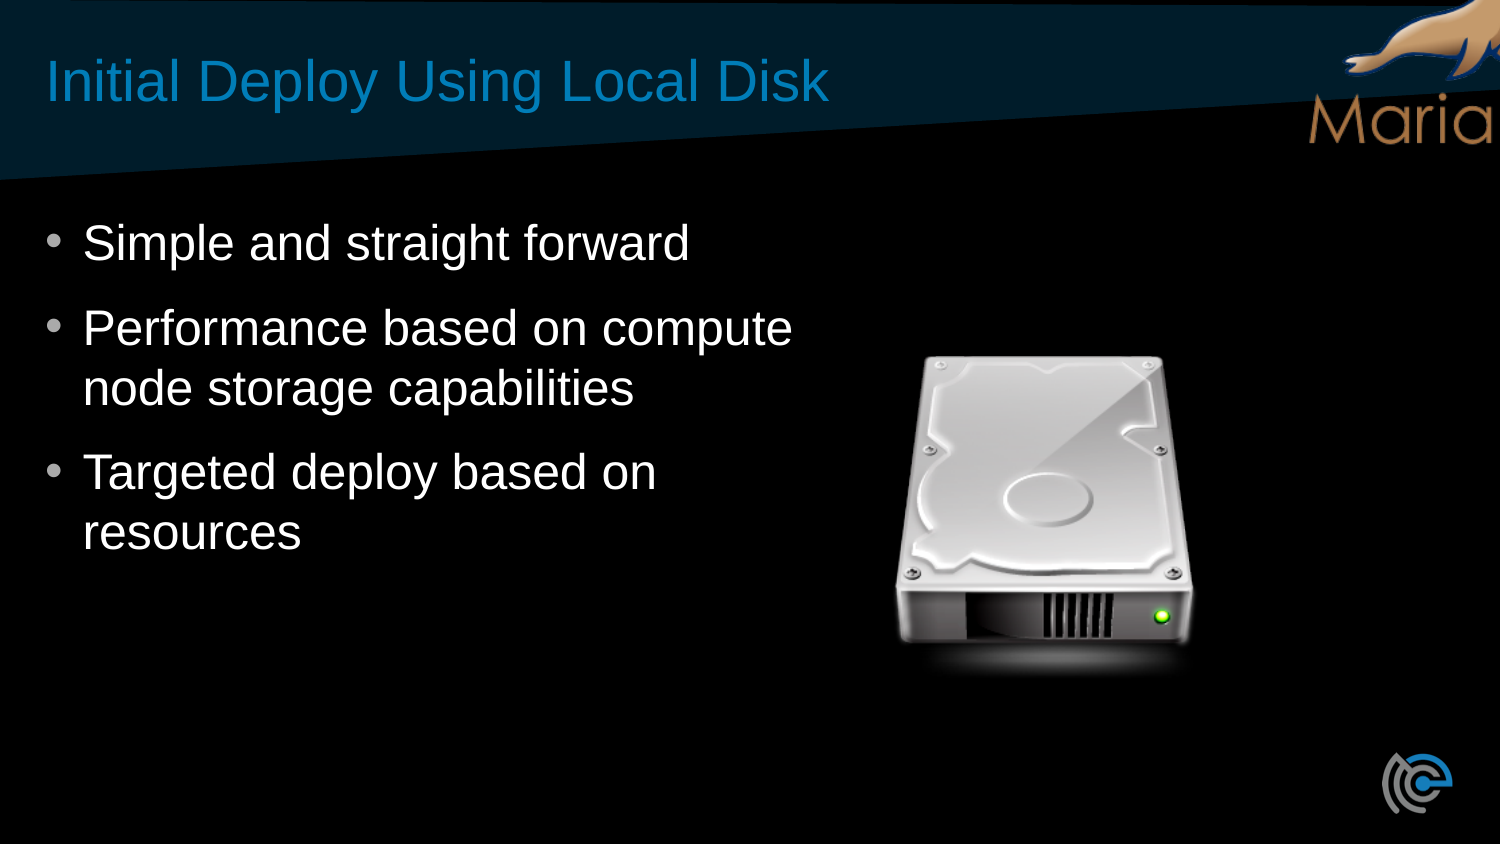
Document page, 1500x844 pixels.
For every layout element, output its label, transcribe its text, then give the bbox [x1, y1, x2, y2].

title Initial Deploy Using Local Disk [45, 43, 1299, 149]
list Simple and straight forward Performance based on compute node storage capabilities Targeted deploy based on resources [45, 210, 814, 735]
picture [1304, 0, 1500, 150]
picture [1382, 752, 1457, 814]
picture [869, 343, 1215, 689]
